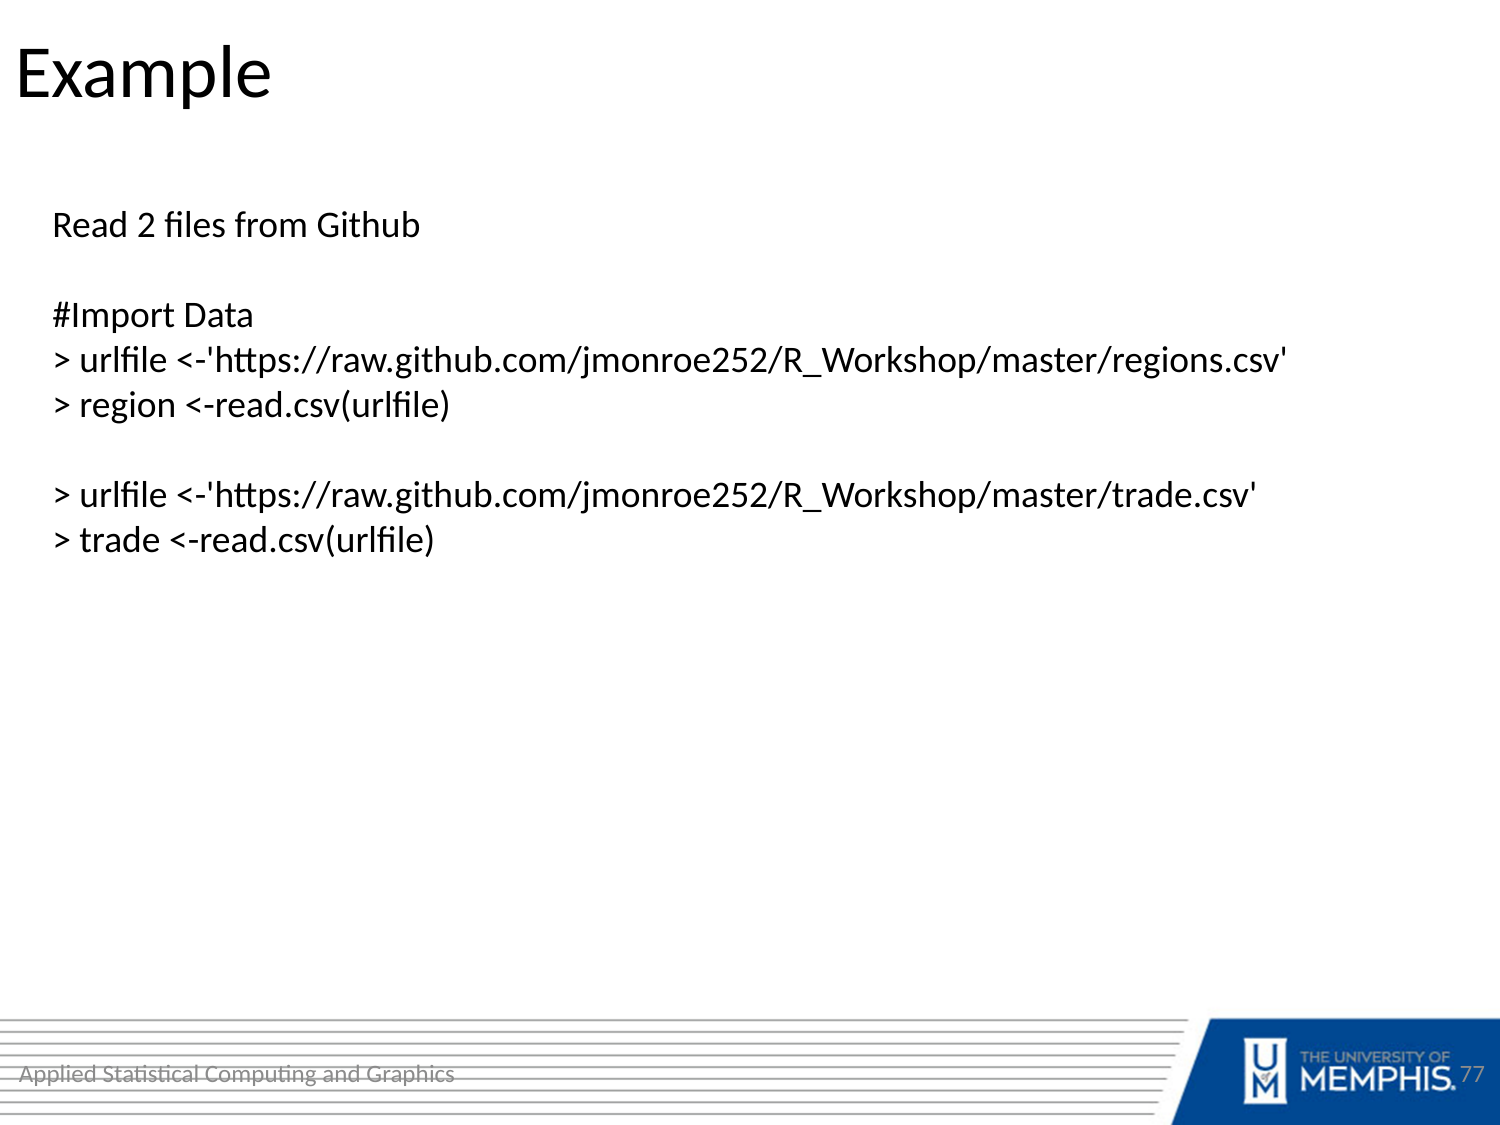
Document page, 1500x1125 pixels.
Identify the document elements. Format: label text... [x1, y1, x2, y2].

text_box Read 2 files from Github #Import Data > urlfile <-'https://raw.github.com/jmonroe252/R_Workshop/master/regions.csv' > region <-read.csv(urlfile) > urlfile <-'https://raw.github.com/jmonroe252/R_Workshop/master/trade.csv' > trade <-read.csv(urlfile) [37, 192, 1412, 568]
picture [0, 383, 1500, 1125]
picture [0, 134, 1500, 382]
footer Applied Statistical Computing and Graphics [0, 1042, 475, 1103]
text_box Example [0, 1, 1500, 134]
slide_number 77 [1149, 1042, 1500, 1103]
